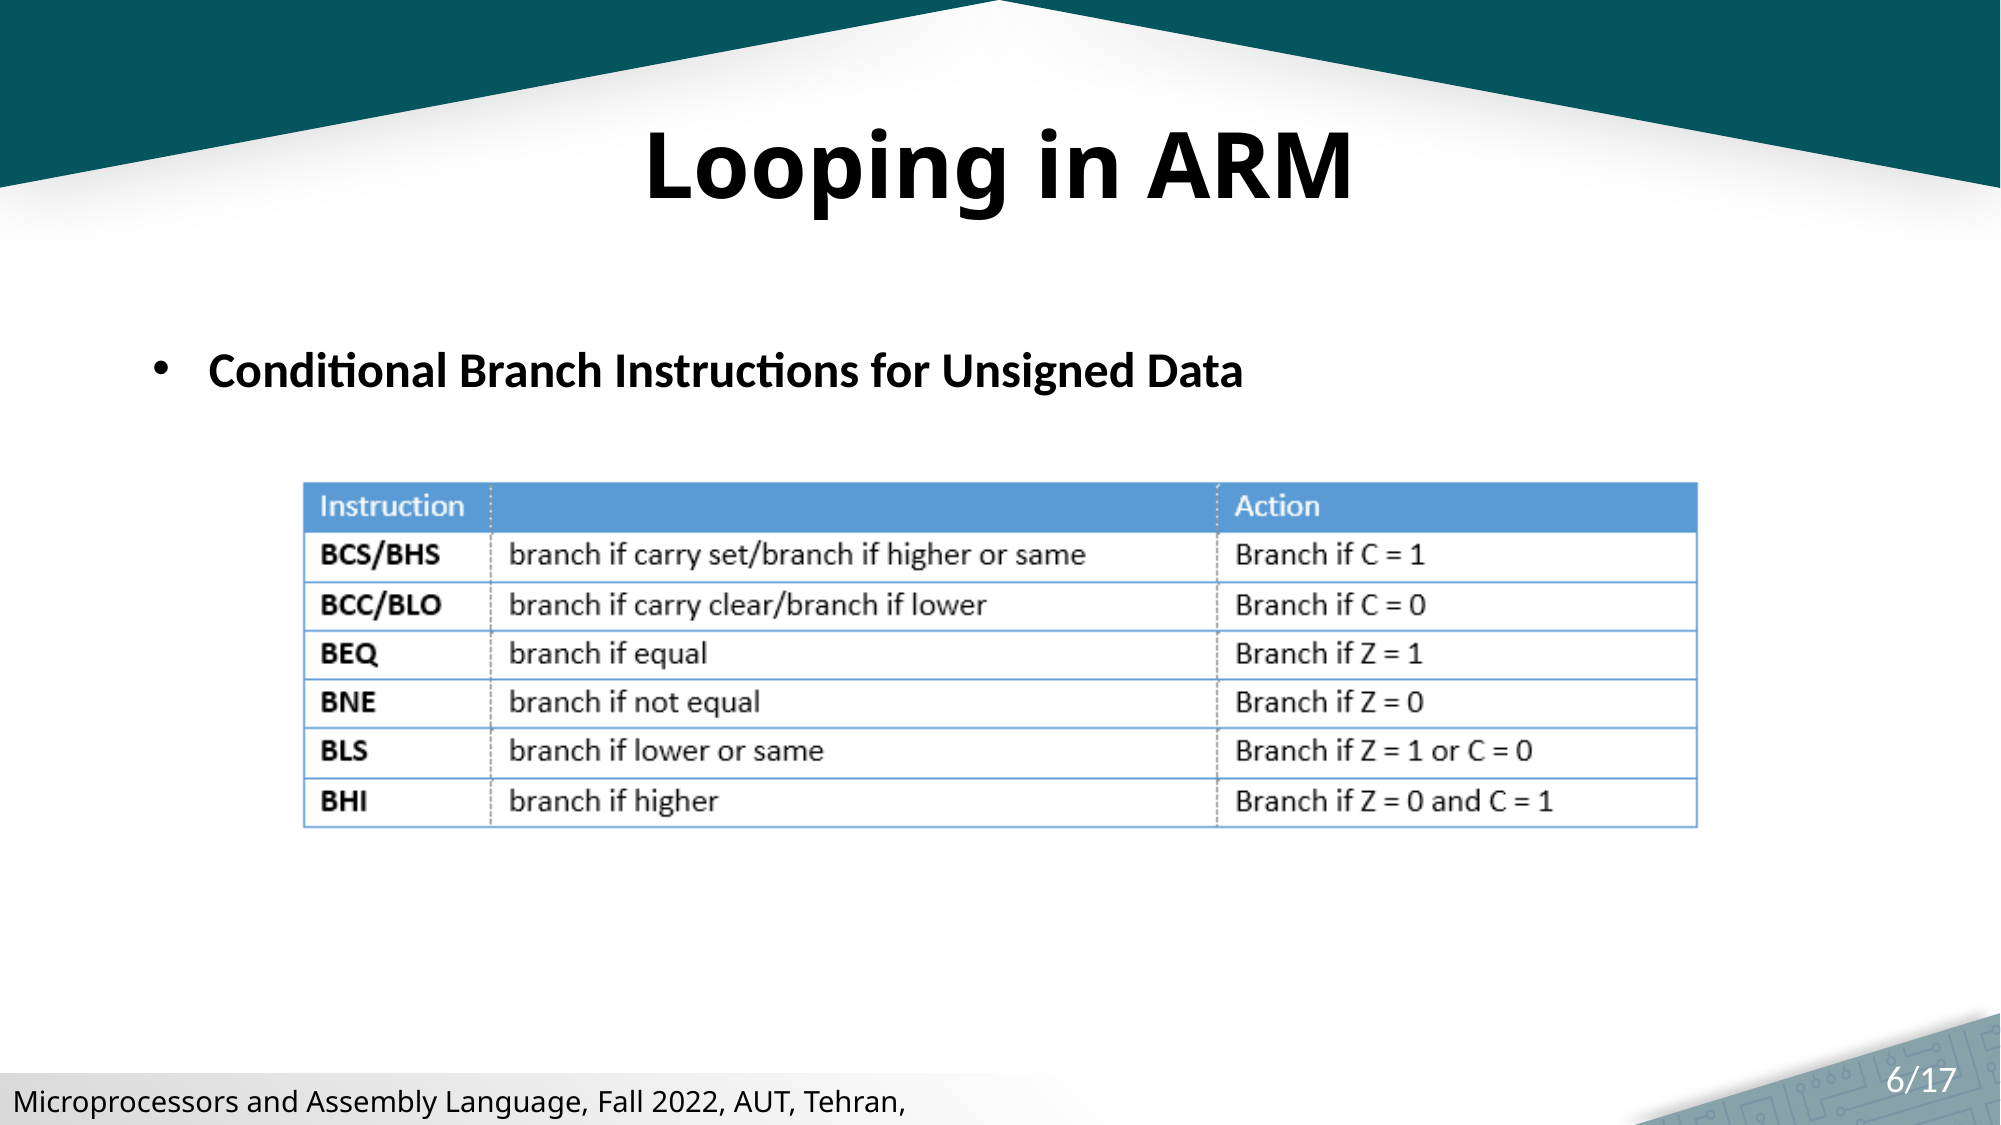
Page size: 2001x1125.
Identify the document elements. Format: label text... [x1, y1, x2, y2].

list Conditional Branch Instructions for Unsigned Data [137, 299, 1863, 1014]
picture [298, 479, 1702, 834]
title Looping in ARM [137, 59, 1863, 278]
slide_number 6/17 [1522, 1047, 1973, 1108]
